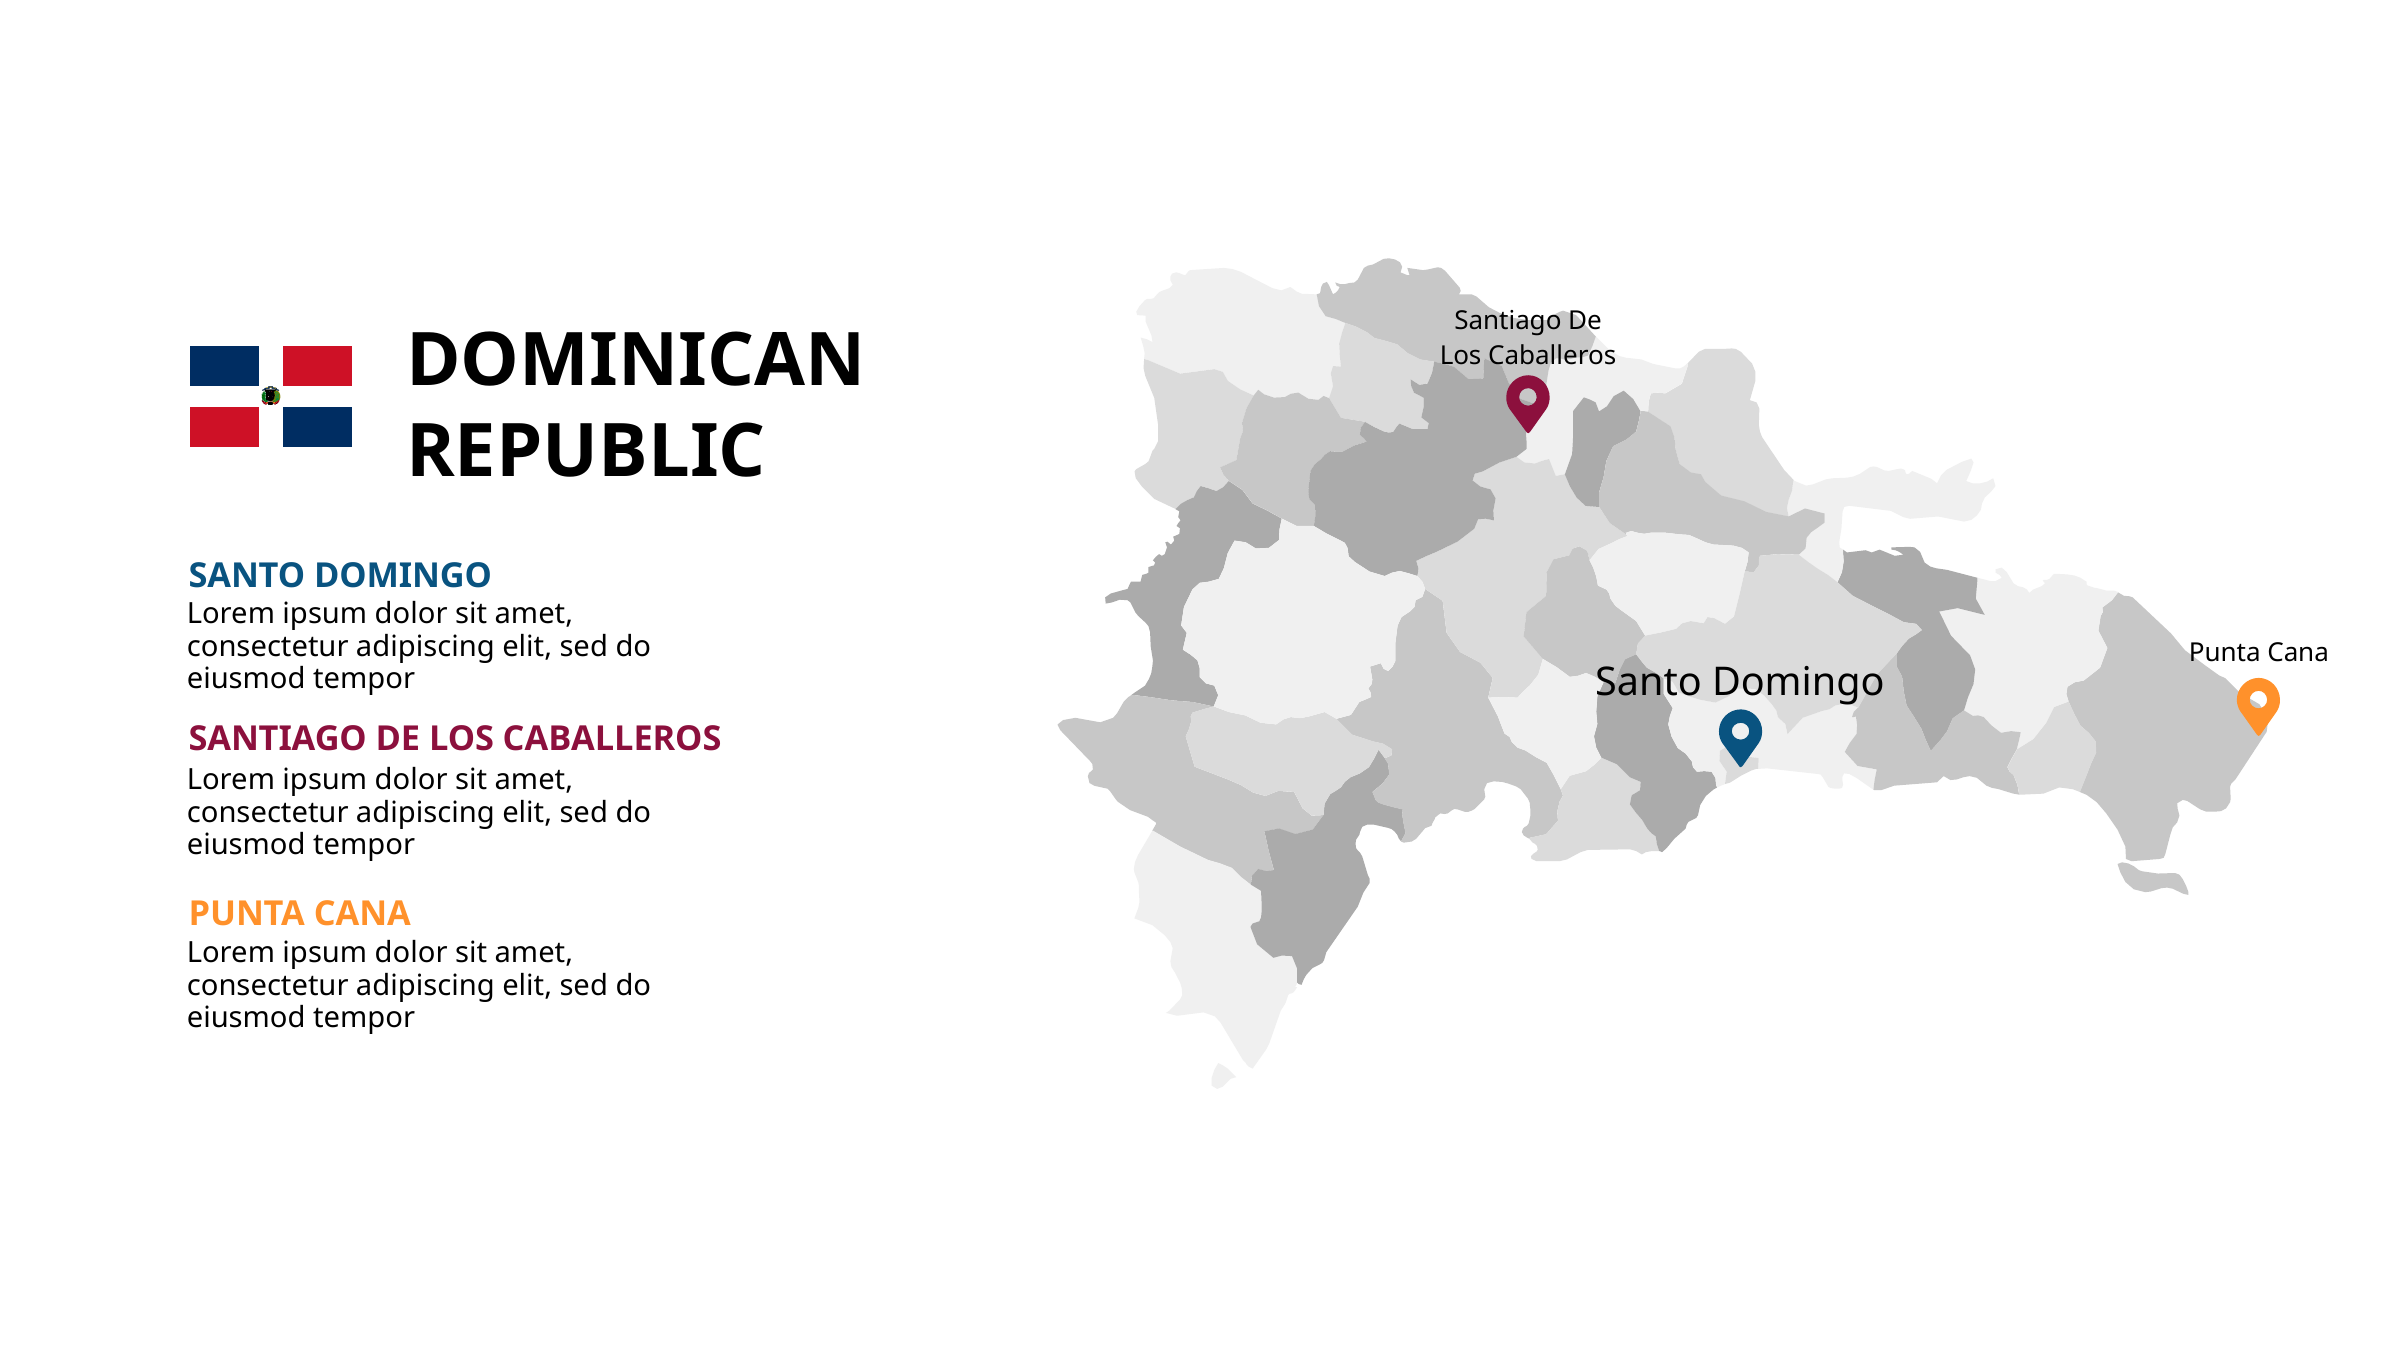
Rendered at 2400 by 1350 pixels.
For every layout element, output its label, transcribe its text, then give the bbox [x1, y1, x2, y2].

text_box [189, 345, 352, 448]
text_box Lorem ipsum dolor sit amet, consectetur adipiscing elit, sed do eiusmod tempor [168, 588, 759, 670]
text_box SANTIAGO DE LOS CABALLEROS [188, 710, 755, 754]
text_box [1057, 258, 2269, 1090]
text_box Lorem ipsum dolor sit amet, consectetur adipiscing elit, sed do eiusmod tempor [168, 754, 759, 836]
text_box DOMINICAN REPUBLIC [406, 310, 926, 501]
text_box PUNTA CANA [188, 885, 450, 927]
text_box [1422, 299, 2342, 768]
text_box SANTO DOMINGO [188, 547, 541, 588]
text_box Lorem ipsum dolor sit amet, consectetur adipiscing elit, sed do eiusmod tempor [168, 927, 759, 1009]
